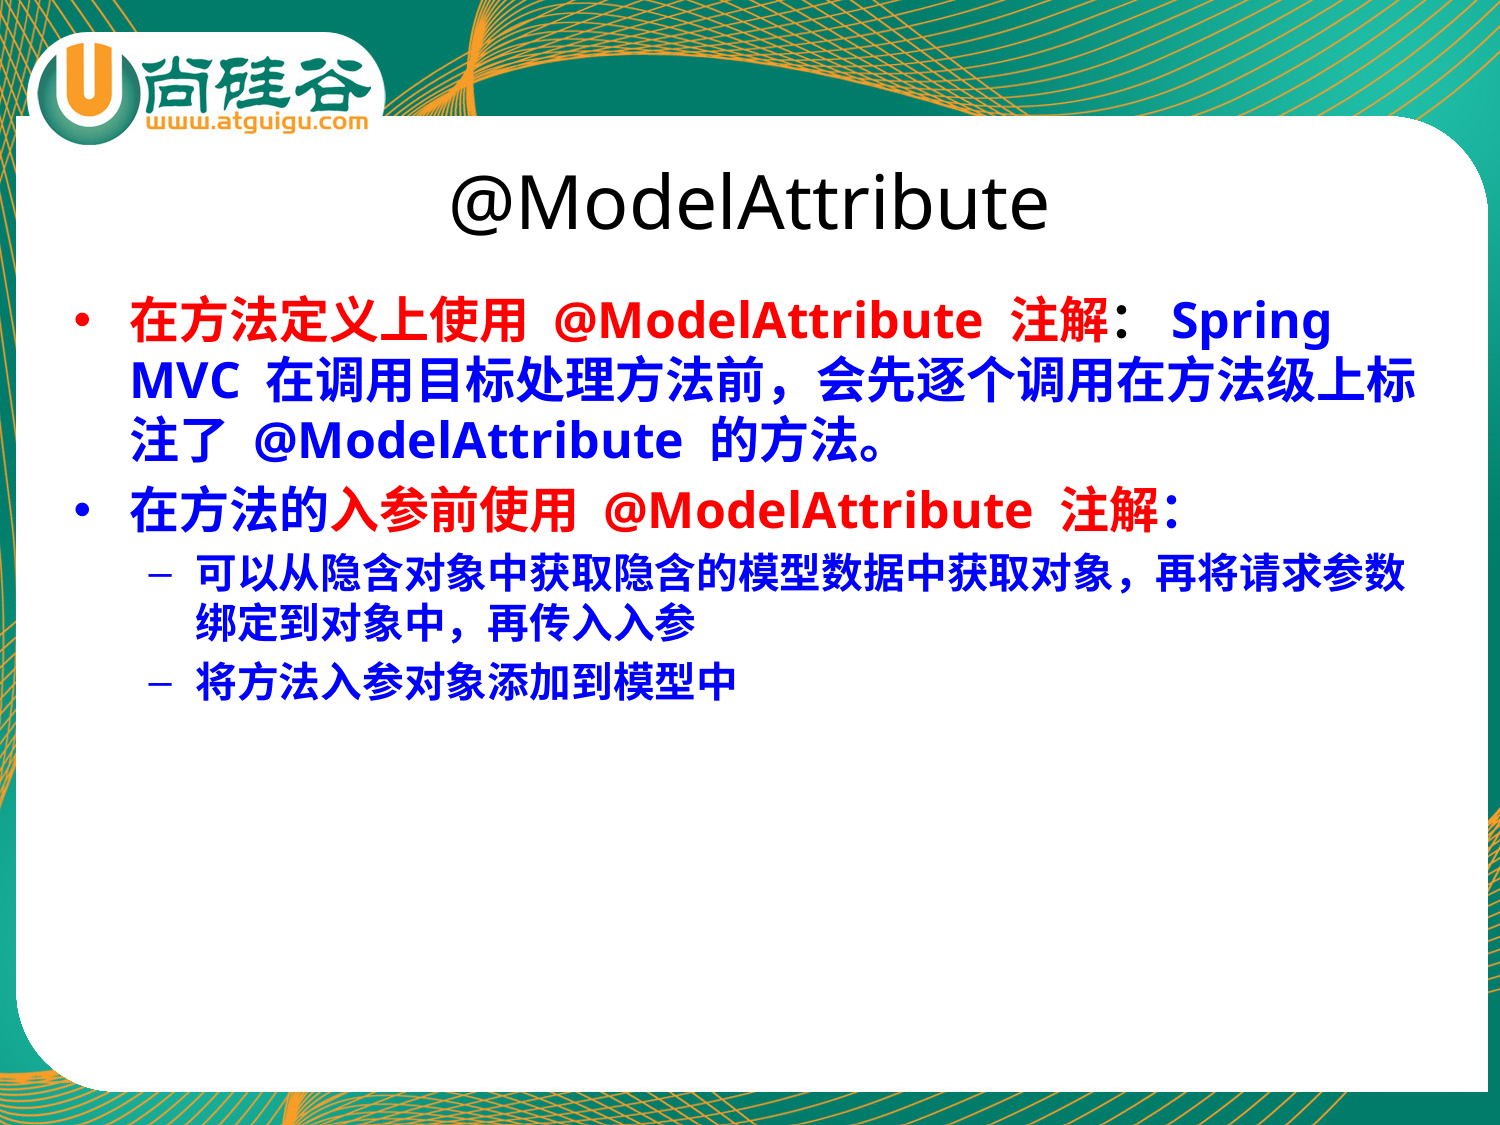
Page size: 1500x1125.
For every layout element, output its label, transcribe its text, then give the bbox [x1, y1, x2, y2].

list 在方法定义上使用 @ModelAttribute 注解：Spring MVC 在调用目标处理方法前，会先逐个调用在方法级上标注了 @ModelAttribute 的方法。 在方法的入参前使用 @ModelAttribute 注解： 可以从隐含对象中获取隐含的模型数据中获取对象，再将请求参数绑定到对象中，再传入入参 将方法入参对象添加到模型中 [58, 281, 1442, 835]
title @ModelAttribute [75, 105, 1425, 281]
picture [0, 0, 1500, 1125]
